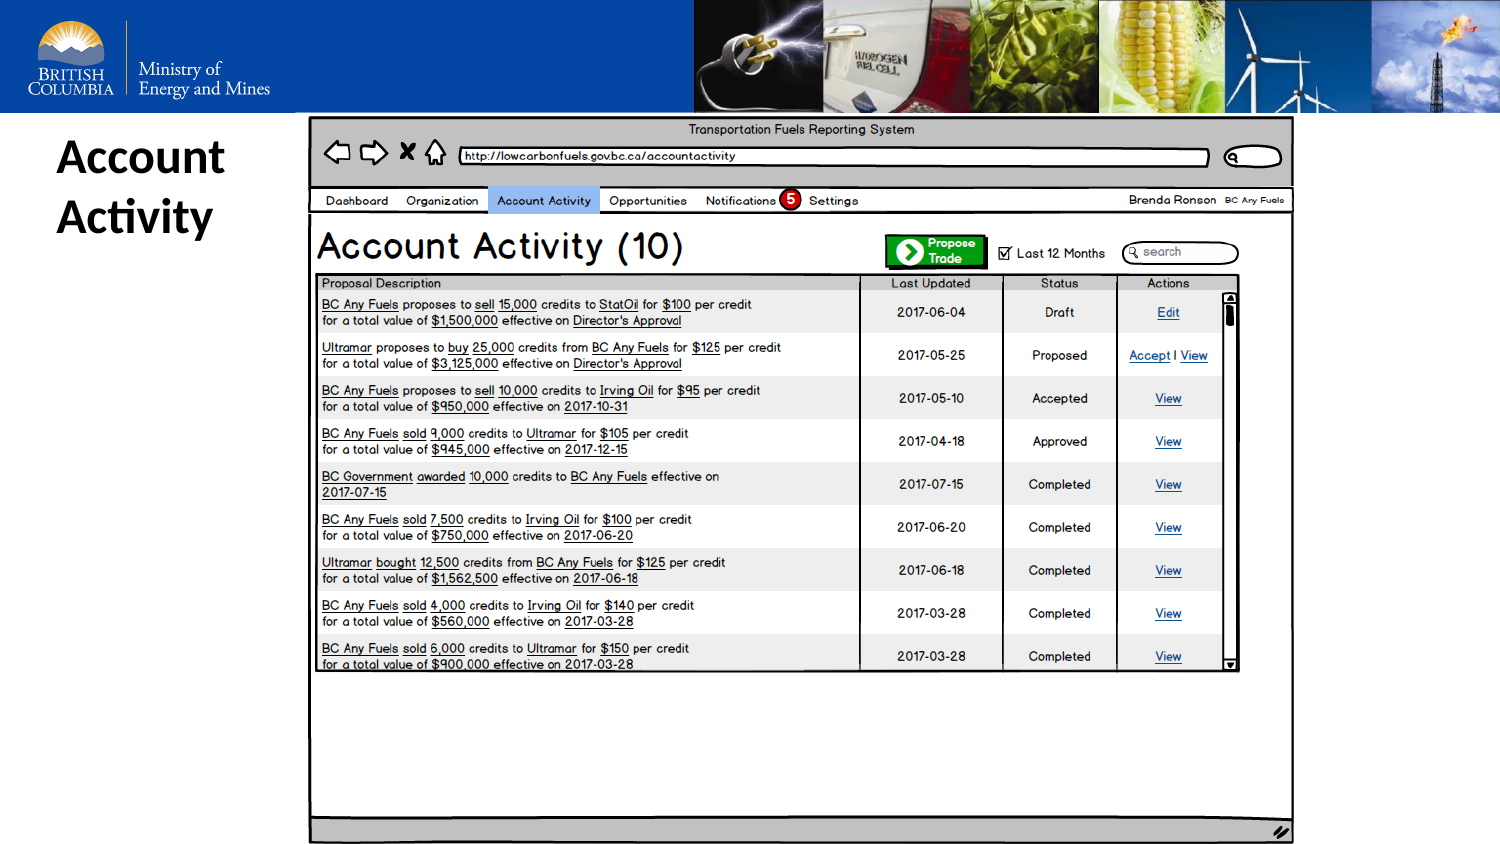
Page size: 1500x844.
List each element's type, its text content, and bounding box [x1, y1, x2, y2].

picture [307, 116, 1294, 844]
title Account Activity [41, 115, 254, 765]
picture [694, 0, 1500, 113]
picture [0, 0, 296, 113]
